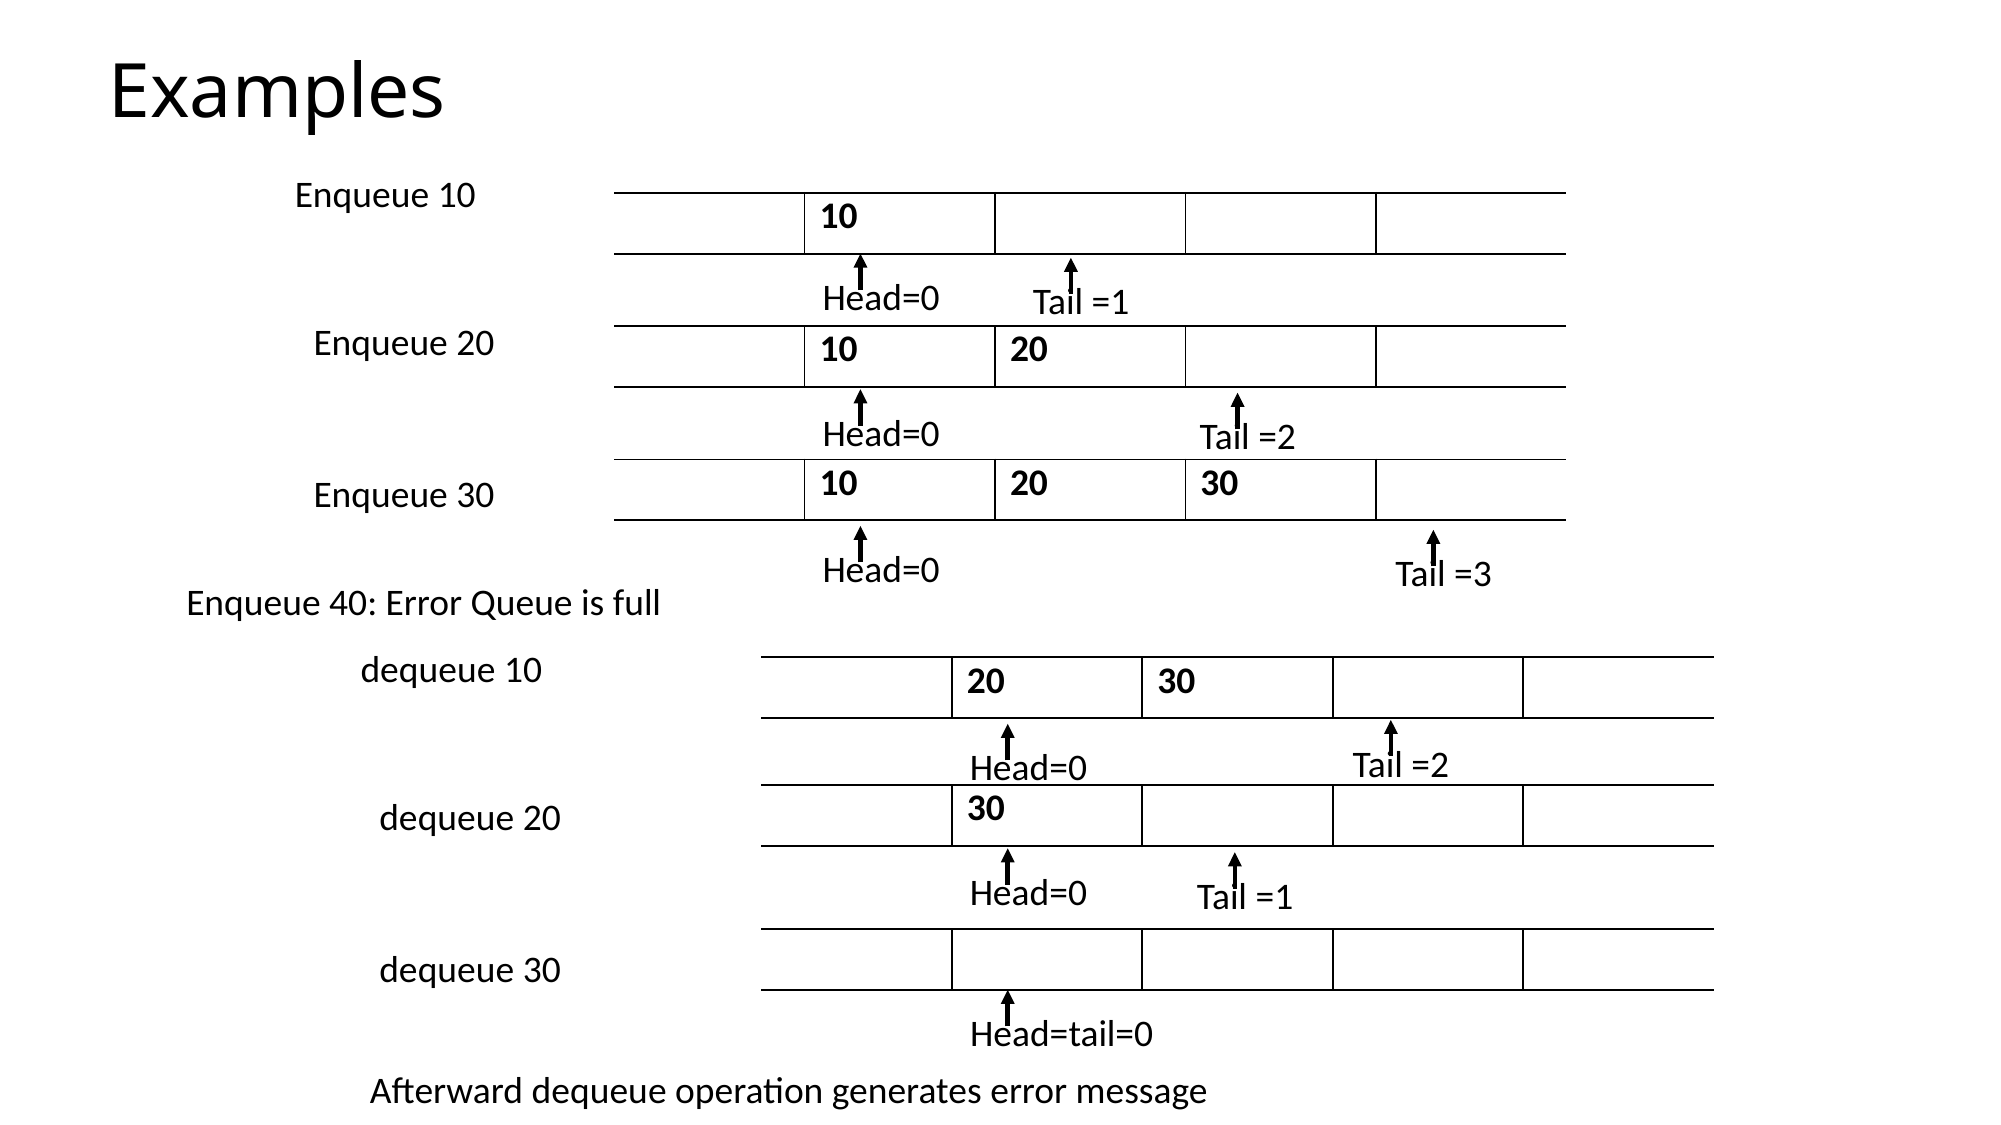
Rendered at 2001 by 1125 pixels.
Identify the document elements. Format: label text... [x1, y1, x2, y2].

table_header [953, 930, 1141, 989]
table_header [1143, 930, 1332, 989]
text_box dequeue 30 [364, 937, 577, 998]
table_header 30 [1186, 460, 1375, 519]
text_box Head=0 [807, 538, 955, 598]
table_header [1186, 327, 1375, 386]
table_header [1524, 786, 1714, 845]
table_header 30 [953, 786, 1141, 845]
table_header [614, 194, 804, 253]
text_box Head=0 [807, 401, 955, 462]
table_header [996, 194, 1185, 253]
text_box Head=tail=0 [955, 1001, 1169, 1058]
text_box Enqueue 30 [298, 462, 510, 522]
table_header [761, 658, 951, 717]
title Examples [93, 12, 1819, 175]
table_header [1524, 930, 1714, 989]
text_box Enqueue 20 [298, 310, 510, 371]
table_header [1377, 460, 1566, 519]
text_box Head=0 [954, 860, 1103, 921]
table_header [1377, 327, 1566, 386]
text_box Tail =2 [1338, 732, 1465, 792]
table_header [614, 327, 804, 386]
text_box Enqueue 10 [279, 162, 491, 223]
table_header [1334, 786, 1522, 845]
text_box Head=0 [954, 735, 1103, 784]
text_box dequeue 10 [345, 637, 558, 698]
table_header 20 [953, 658, 1141, 717]
text_box Tail =2 [1184, 404, 1311, 465]
table_header 10 [805, 194, 994, 253]
text_box Tail =3 [1380, 542, 1507, 602]
table_header [1186, 194, 1375, 253]
table_header [1334, 930, 1522, 989]
text_box Tail =1 [1018, 269, 1145, 330]
table_header [761, 786, 951, 845]
text_box Tail =1 [1182, 864, 1309, 925]
text_box Enqueue 40: Error Queue is full [171, 570, 677, 630]
table_header [614, 460, 804, 519]
table_header [1334, 658, 1522, 717]
table_header 10 [805, 327, 994, 386]
table_header [1524, 658, 1714, 717]
table_header 30 [1143, 658, 1332, 717]
text_box Afterward dequeue operation generates error message [355, 1058, 1224, 1119]
table_header [761, 930, 951, 989]
table_header 10 [805, 460, 994, 519]
text_box Head=0 [807, 265, 955, 326]
table_header 20 [996, 327, 1185, 386]
table_header [1143, 786, 1332, 845]
text_box dequeue 20 [364, 785, 577, 846]
table_header 20 [996, 460, 1185, 519]
table_header [1377, 194, 1566, 253]
